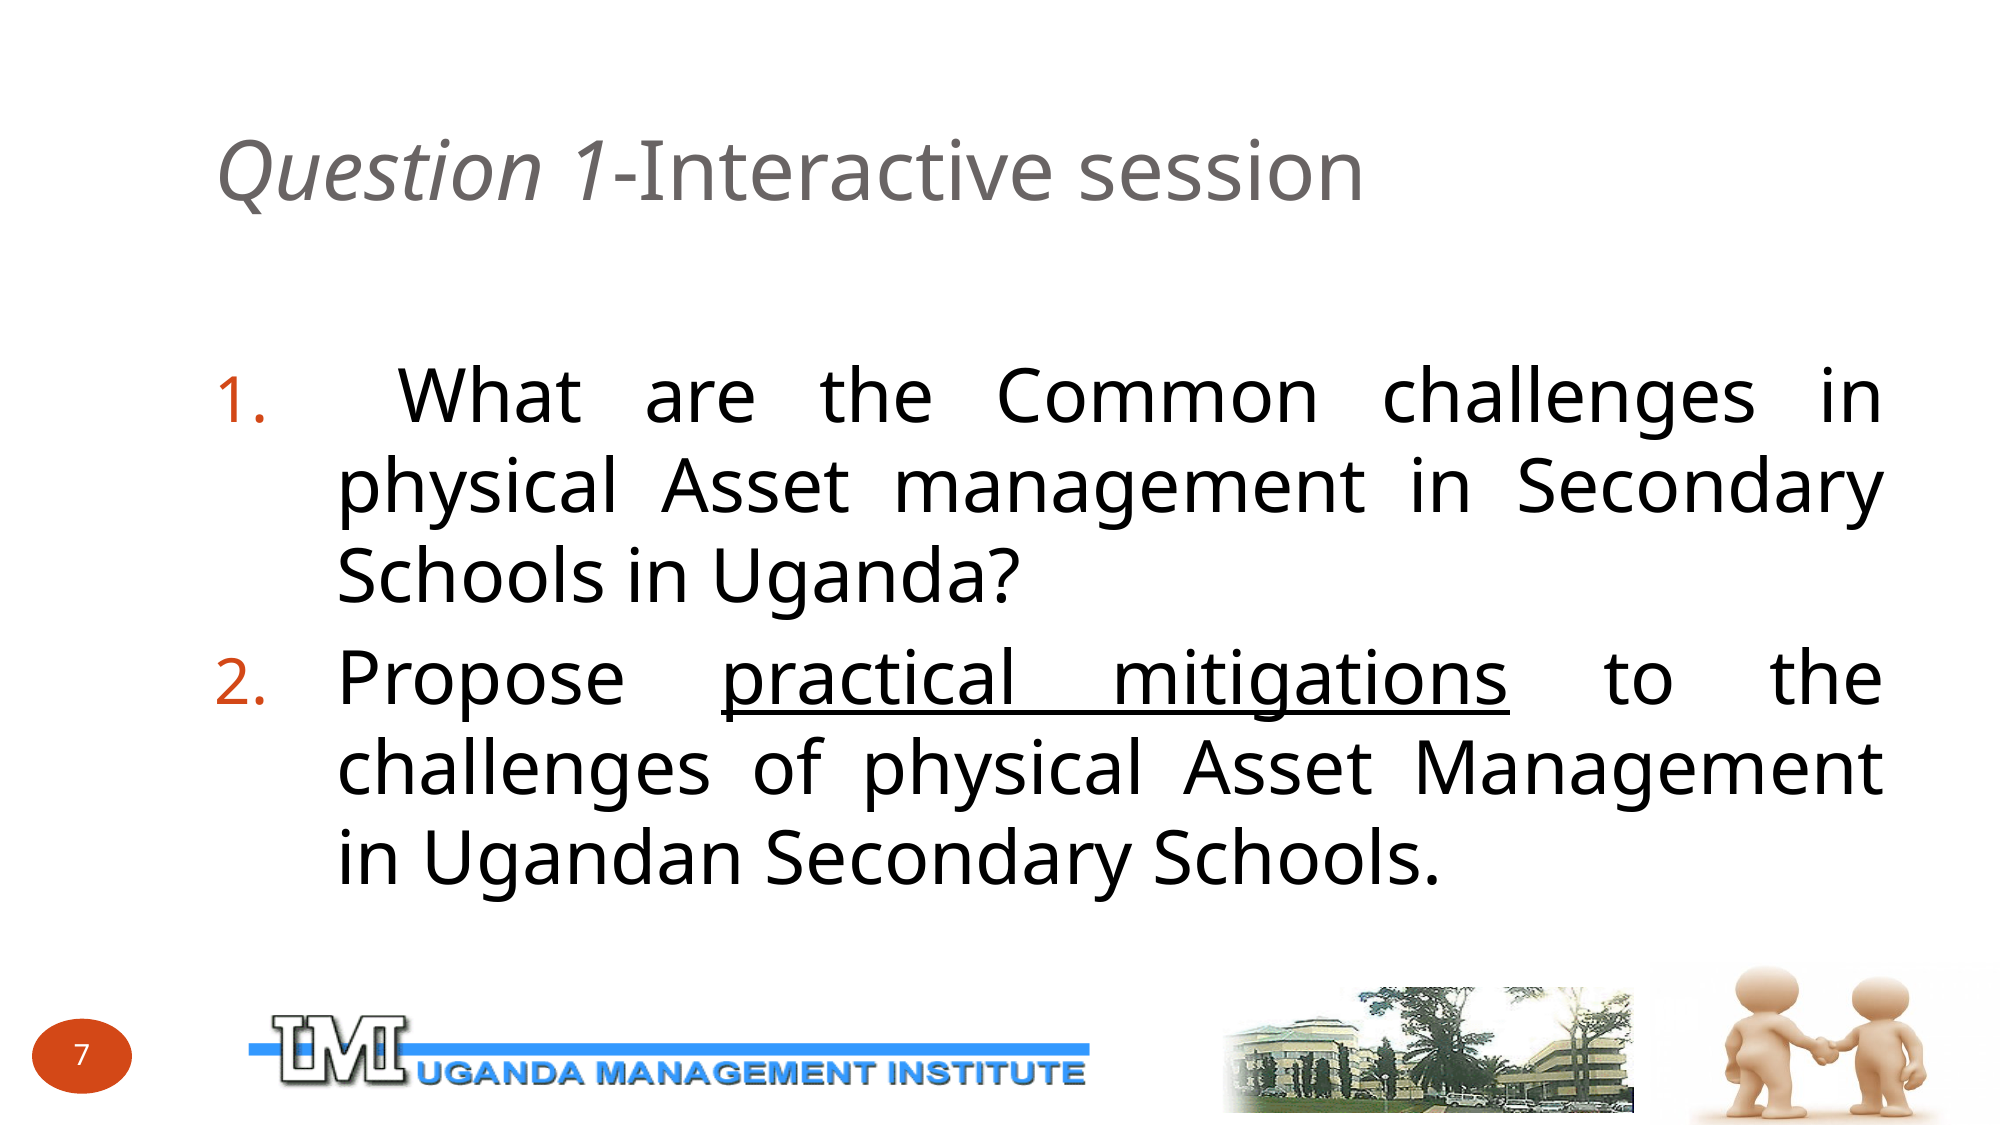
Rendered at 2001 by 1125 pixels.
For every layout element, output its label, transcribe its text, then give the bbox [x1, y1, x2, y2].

list What are the Common challenges in physical Asset management in Secondary Schools in Uganda? Propose practical mitigations to the challenges of physical Asset Management in Ugandan Secondary Schools. [200, 237, 1900, 988]
picture [166, 987, 1634, 1113]
title Question 1-Interactive session [200, 45, 1900, 233]
picture [1650, 962, 2000, 1125]
slide_number 7 [32, 1018, 132, 1094]
